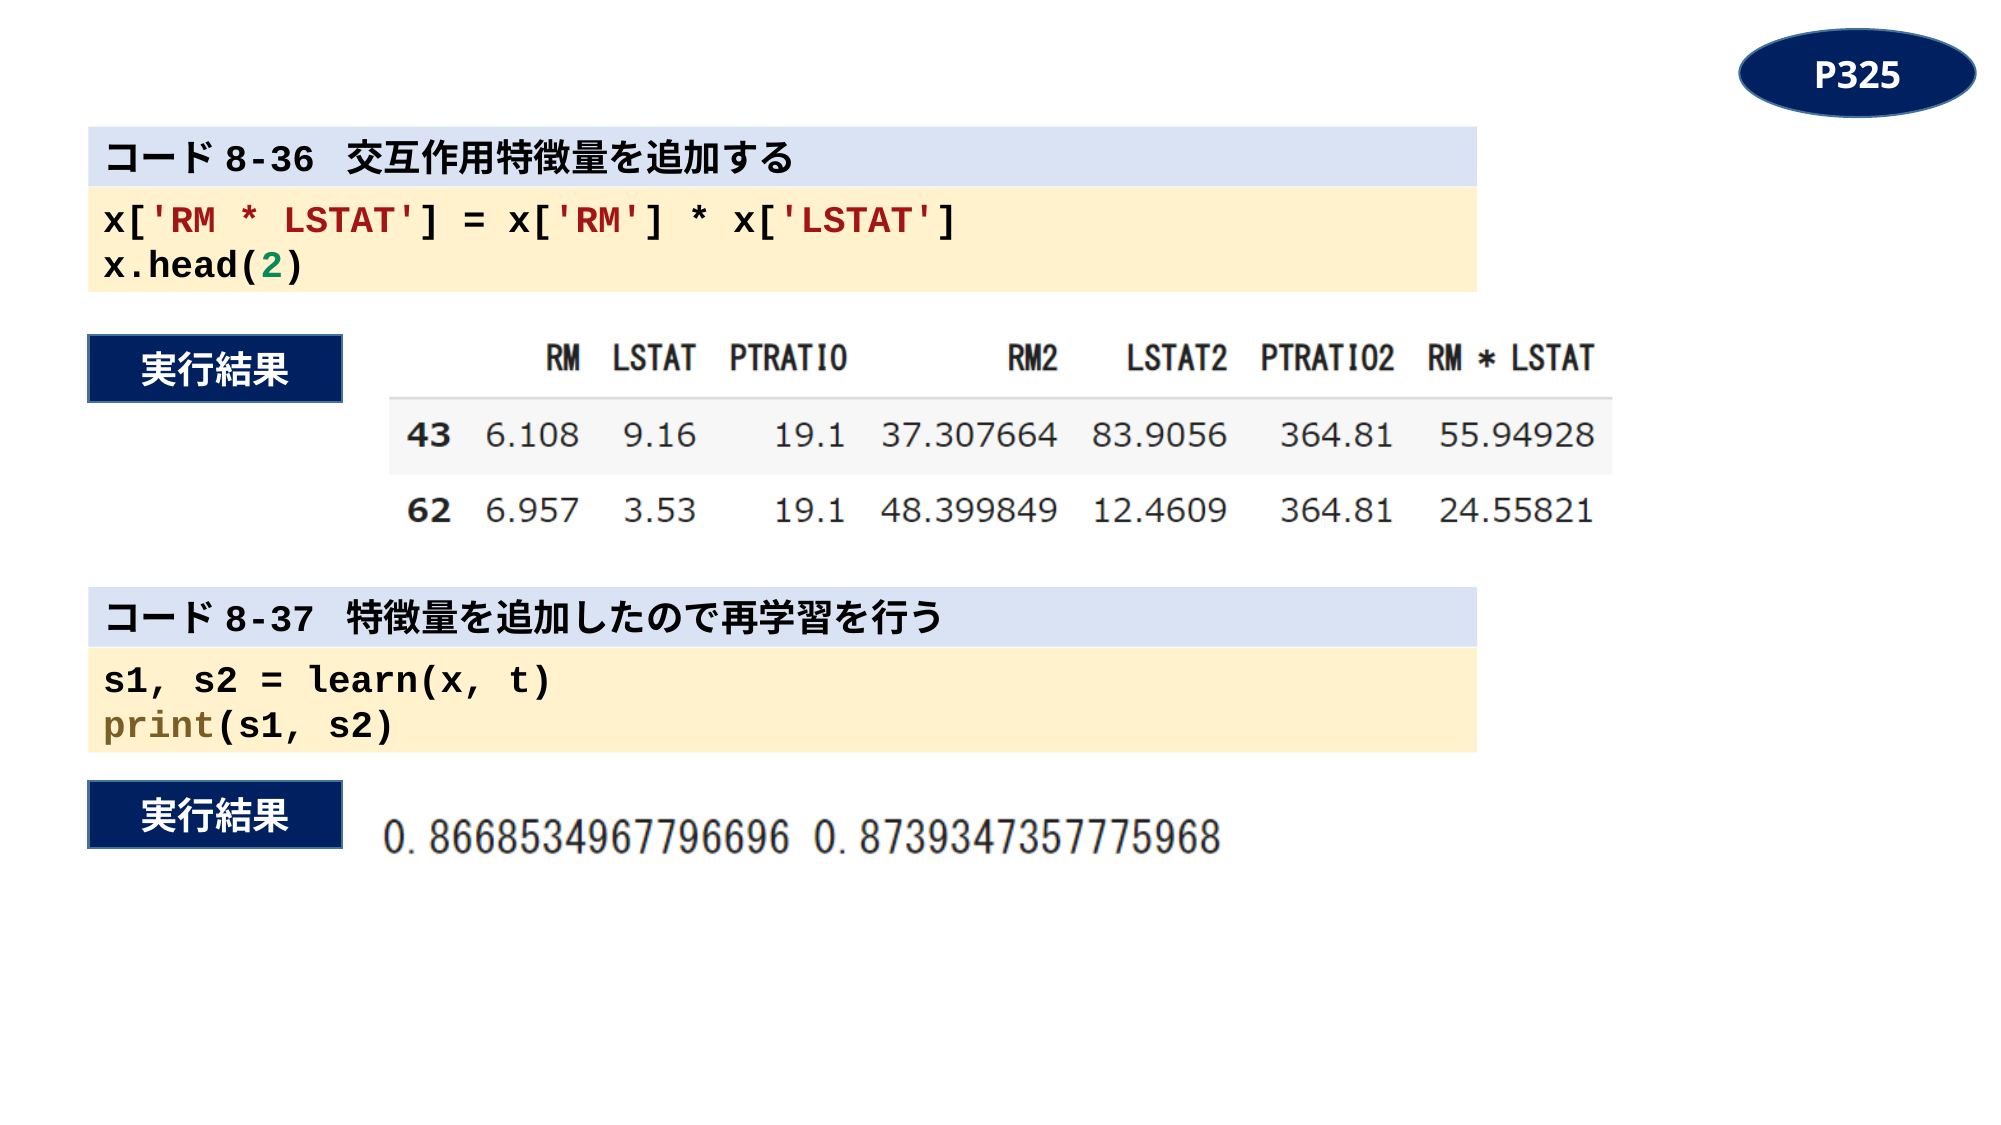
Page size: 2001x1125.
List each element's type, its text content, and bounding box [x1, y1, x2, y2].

picture [364, 318, 1638, 563]
text_box 実行結果 [87, 334, 343, 403]
text_box P325 [1738, 28, 1977, 119]
picture [342, 790, 1266, 895]
text_box コード8-37 特徴量を追加したので再学習を行う [88, 587, 1478, 647]
text_box 実行結果 [87, 780, 343, 849]
text_box コード8-36 交互作用特徴量を追加する [88, 126, 1478, 187]
text_box x['RM * LSTAT'] = x['RM'] * x['LSTAT'] x.head(2) [88, 187, 1478, 292]
text_box s1, s2 = learn(x, t) print(s1, s2) [88, 647, 1478, 753]
